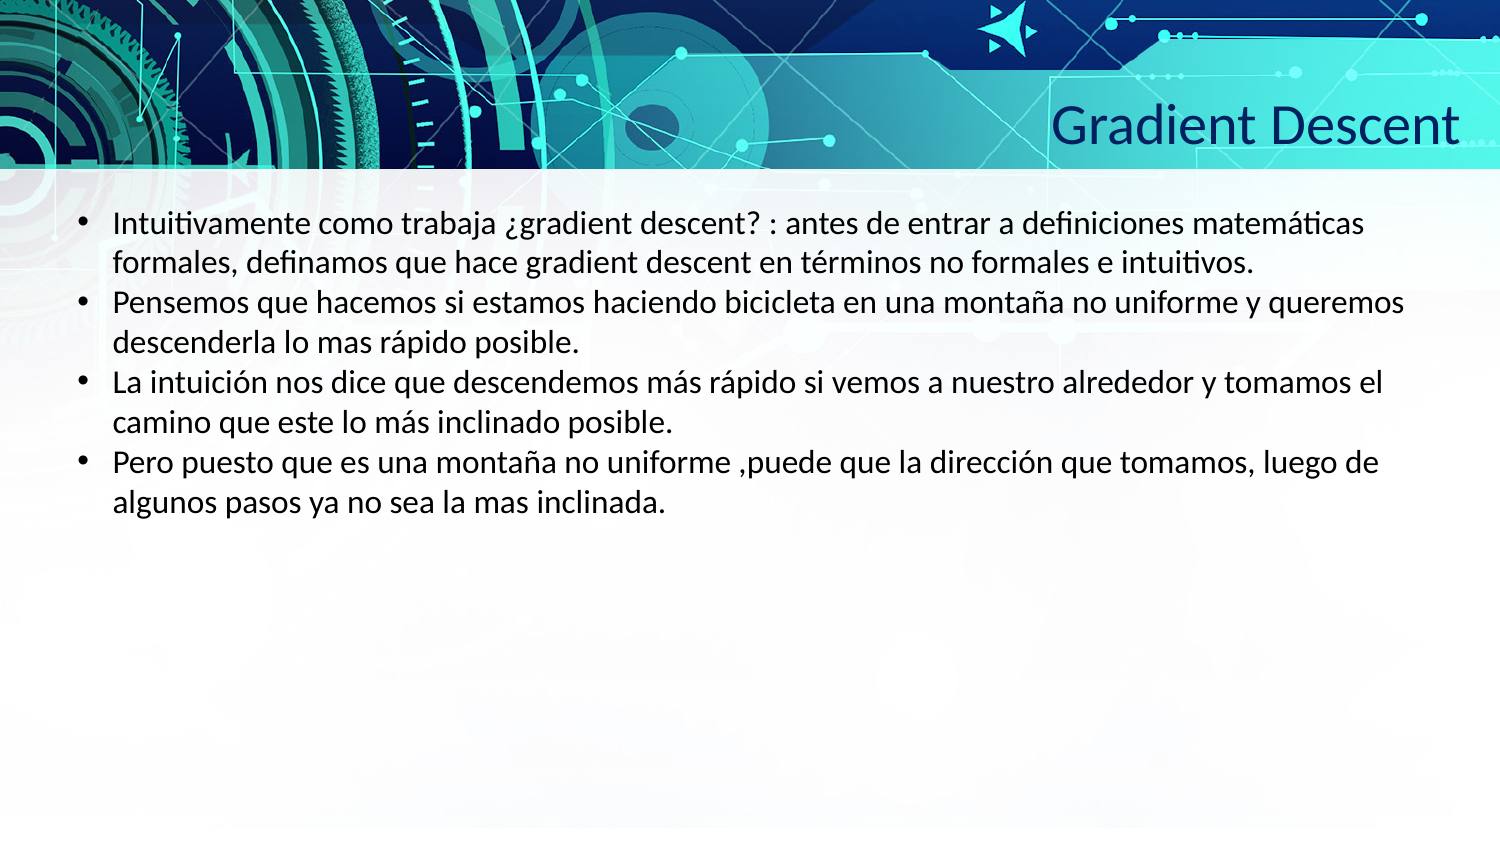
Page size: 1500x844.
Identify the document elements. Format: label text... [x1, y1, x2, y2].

picture [0, 0, 1500, 844]
text_box Gradient Descent [124, 71, 1477, 171]
text_box Intuitivamente como trabaja ¿gradient descent? : antes de entrar a definiciones matemáticas formales, definamos que hace gradient descent en términos no formales e intuitivos. Pensemos que hacemos si estamos haciendo bicicleta en una montaña no uniforme y queremos descenderla lo mas rápido posible. La intuición nos dice que descendemos más rápido si vemos a nuestro alrededor y tomamos el camino que este lo más inclinado posible. Pero puesto que es una montaña no uniforme ,puede que la dirección que tomamos, luego de algunos pasos ya no sea la mas inclinada. [77, 200, 1430, 402]
